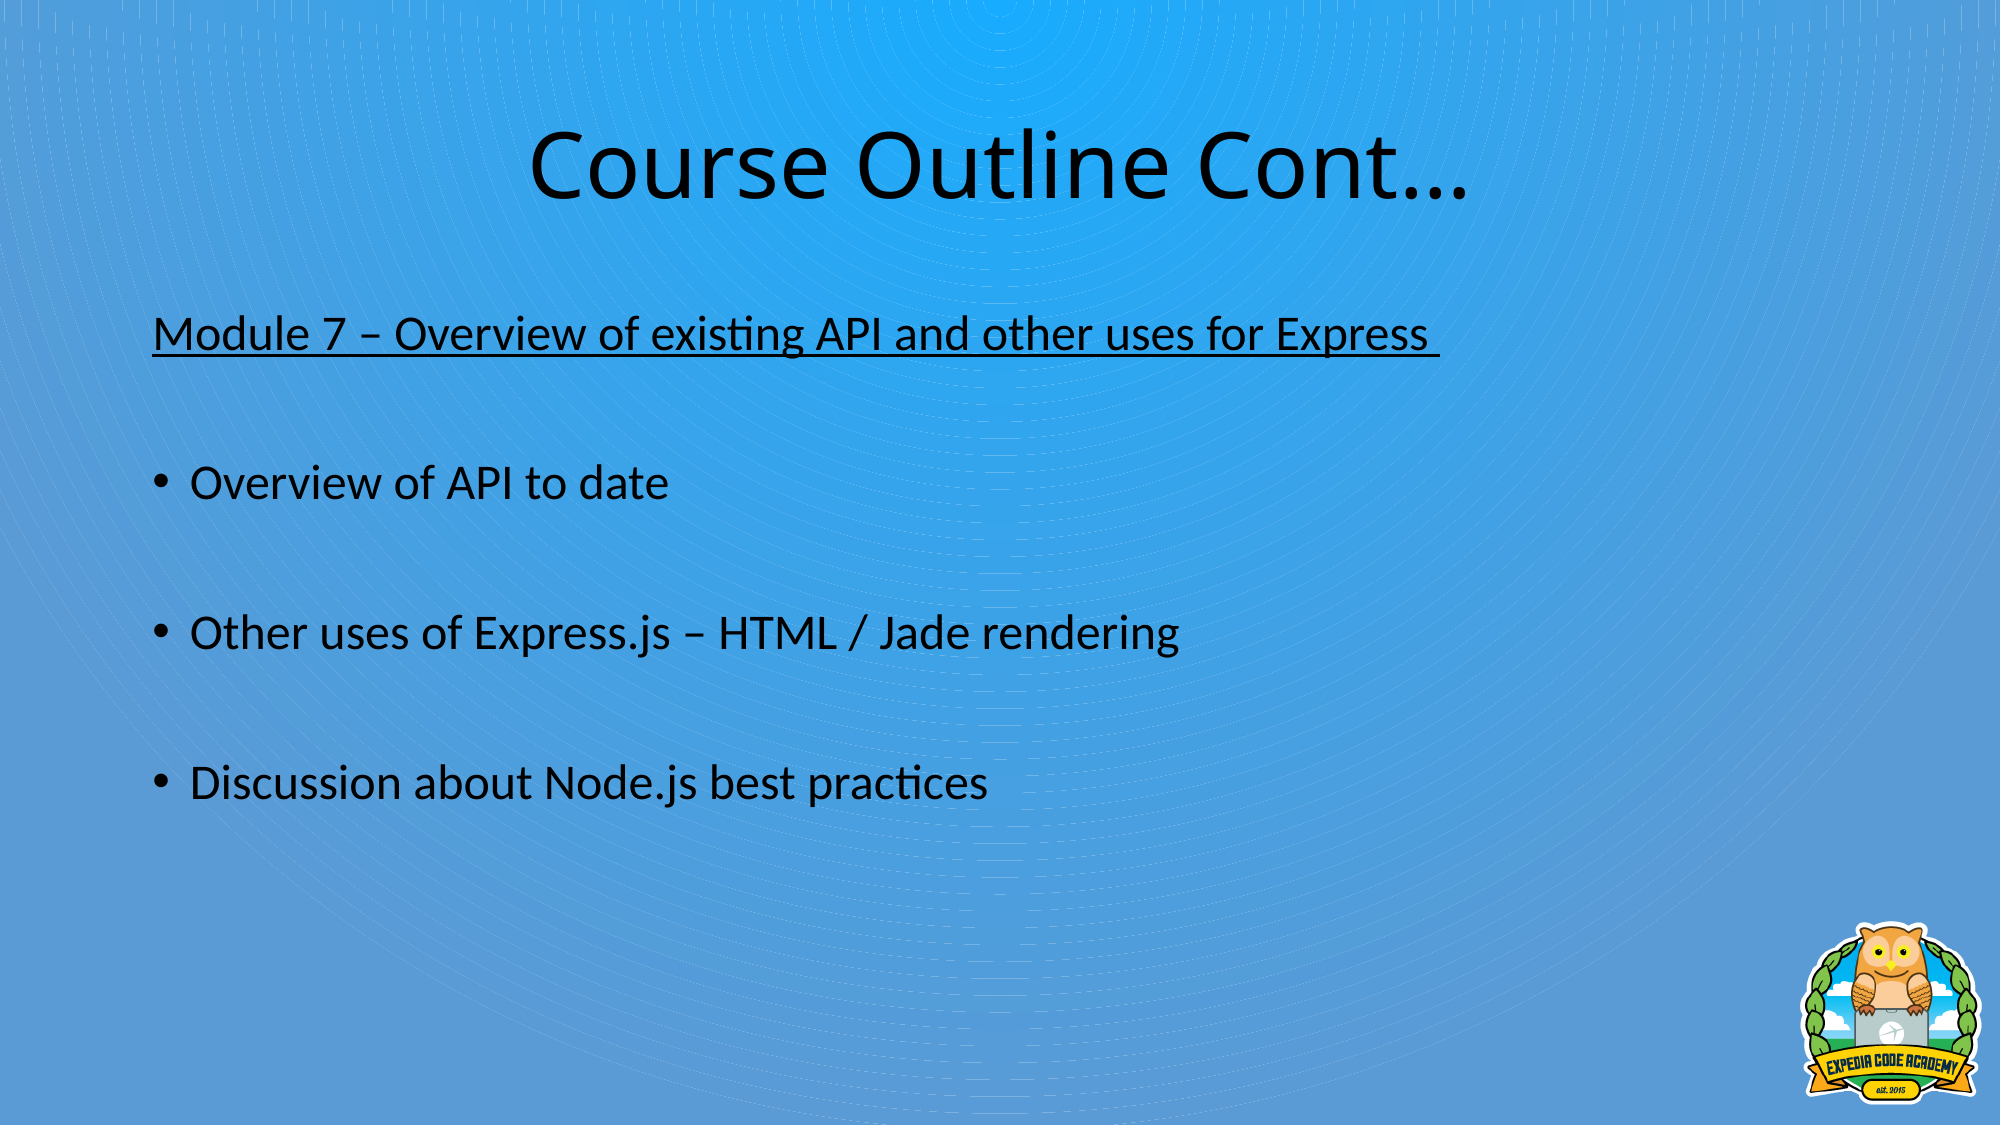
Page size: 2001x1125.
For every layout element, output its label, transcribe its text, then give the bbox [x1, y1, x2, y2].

list Module 7 – Overview of existing API and other uses for Express Overview of API to date Other uses of Express.js – HTML / Jade rendering Discussion about Node.js best practices [137, 299, 1863, 1014]
picture [1796, 919, 1984, 1107]
title Course Outline Cont… [137, 59, 1863, 278]
